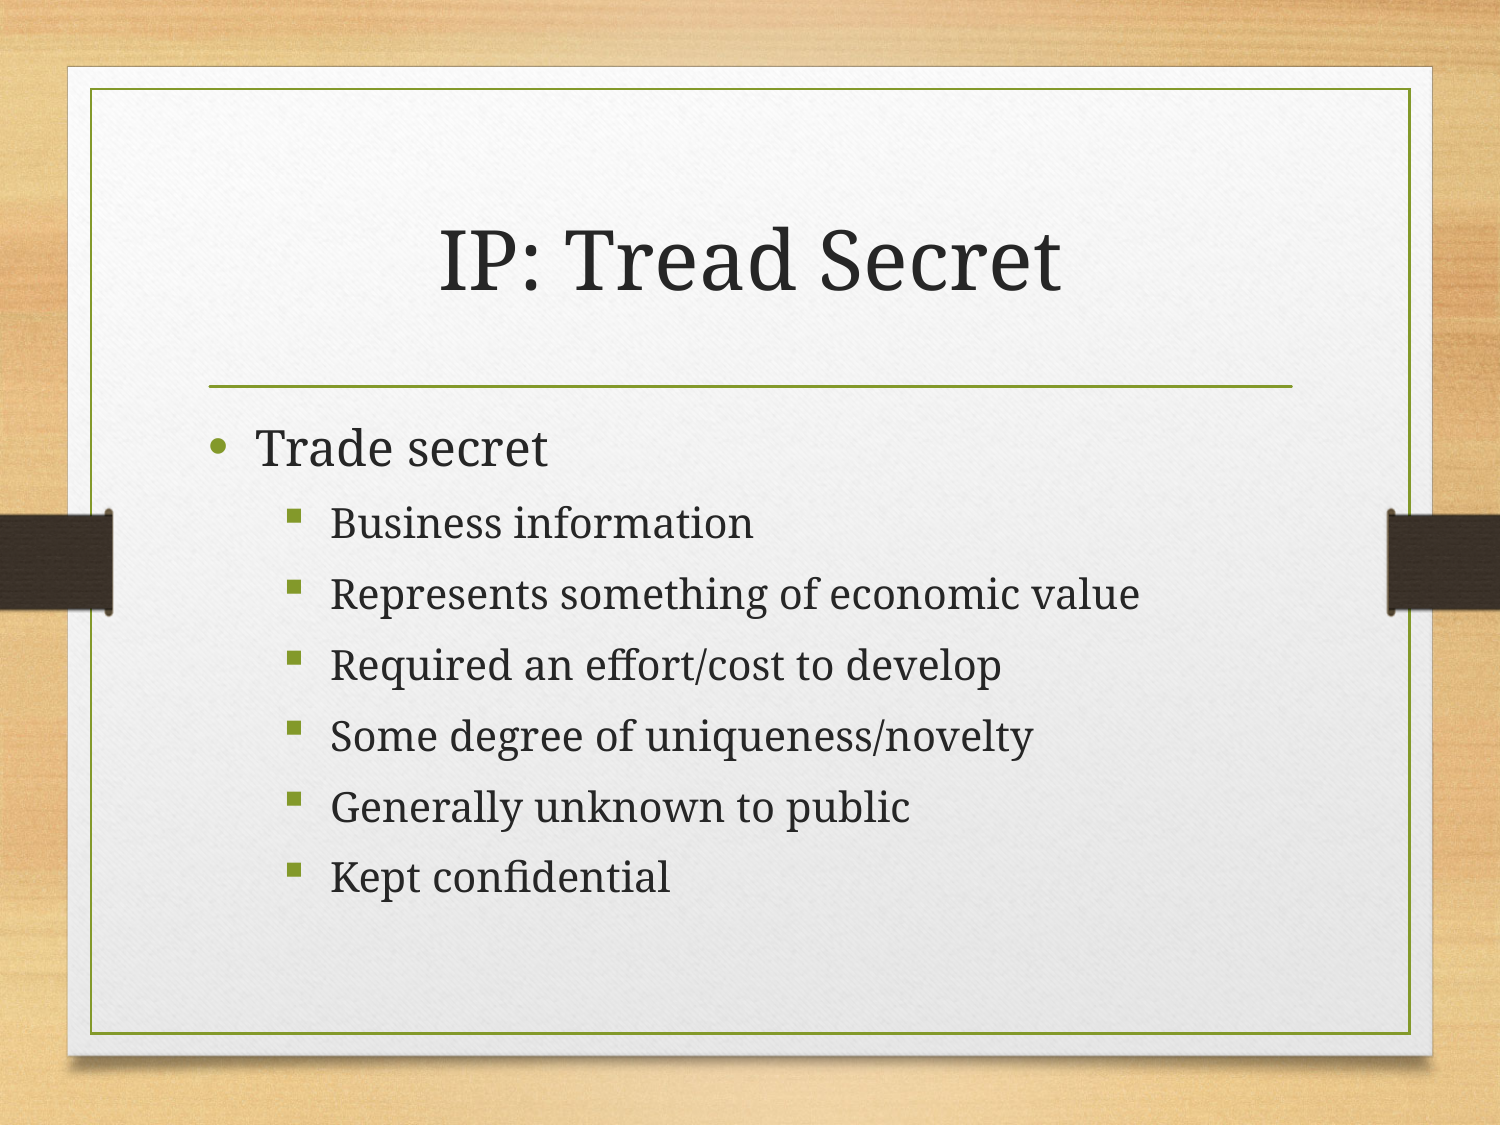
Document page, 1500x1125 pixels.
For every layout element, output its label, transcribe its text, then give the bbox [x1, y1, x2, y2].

picture [0, 0, 1500, 1125]
list Trade secret Business information Represents something of economic value Required an effort/cost to develop Some degree of uniqueness/novelty Generally unknown to public Kept confidential [193, 408, 1309, 974]
title IP: Tread Secret [193, 150, 1309, 365]
